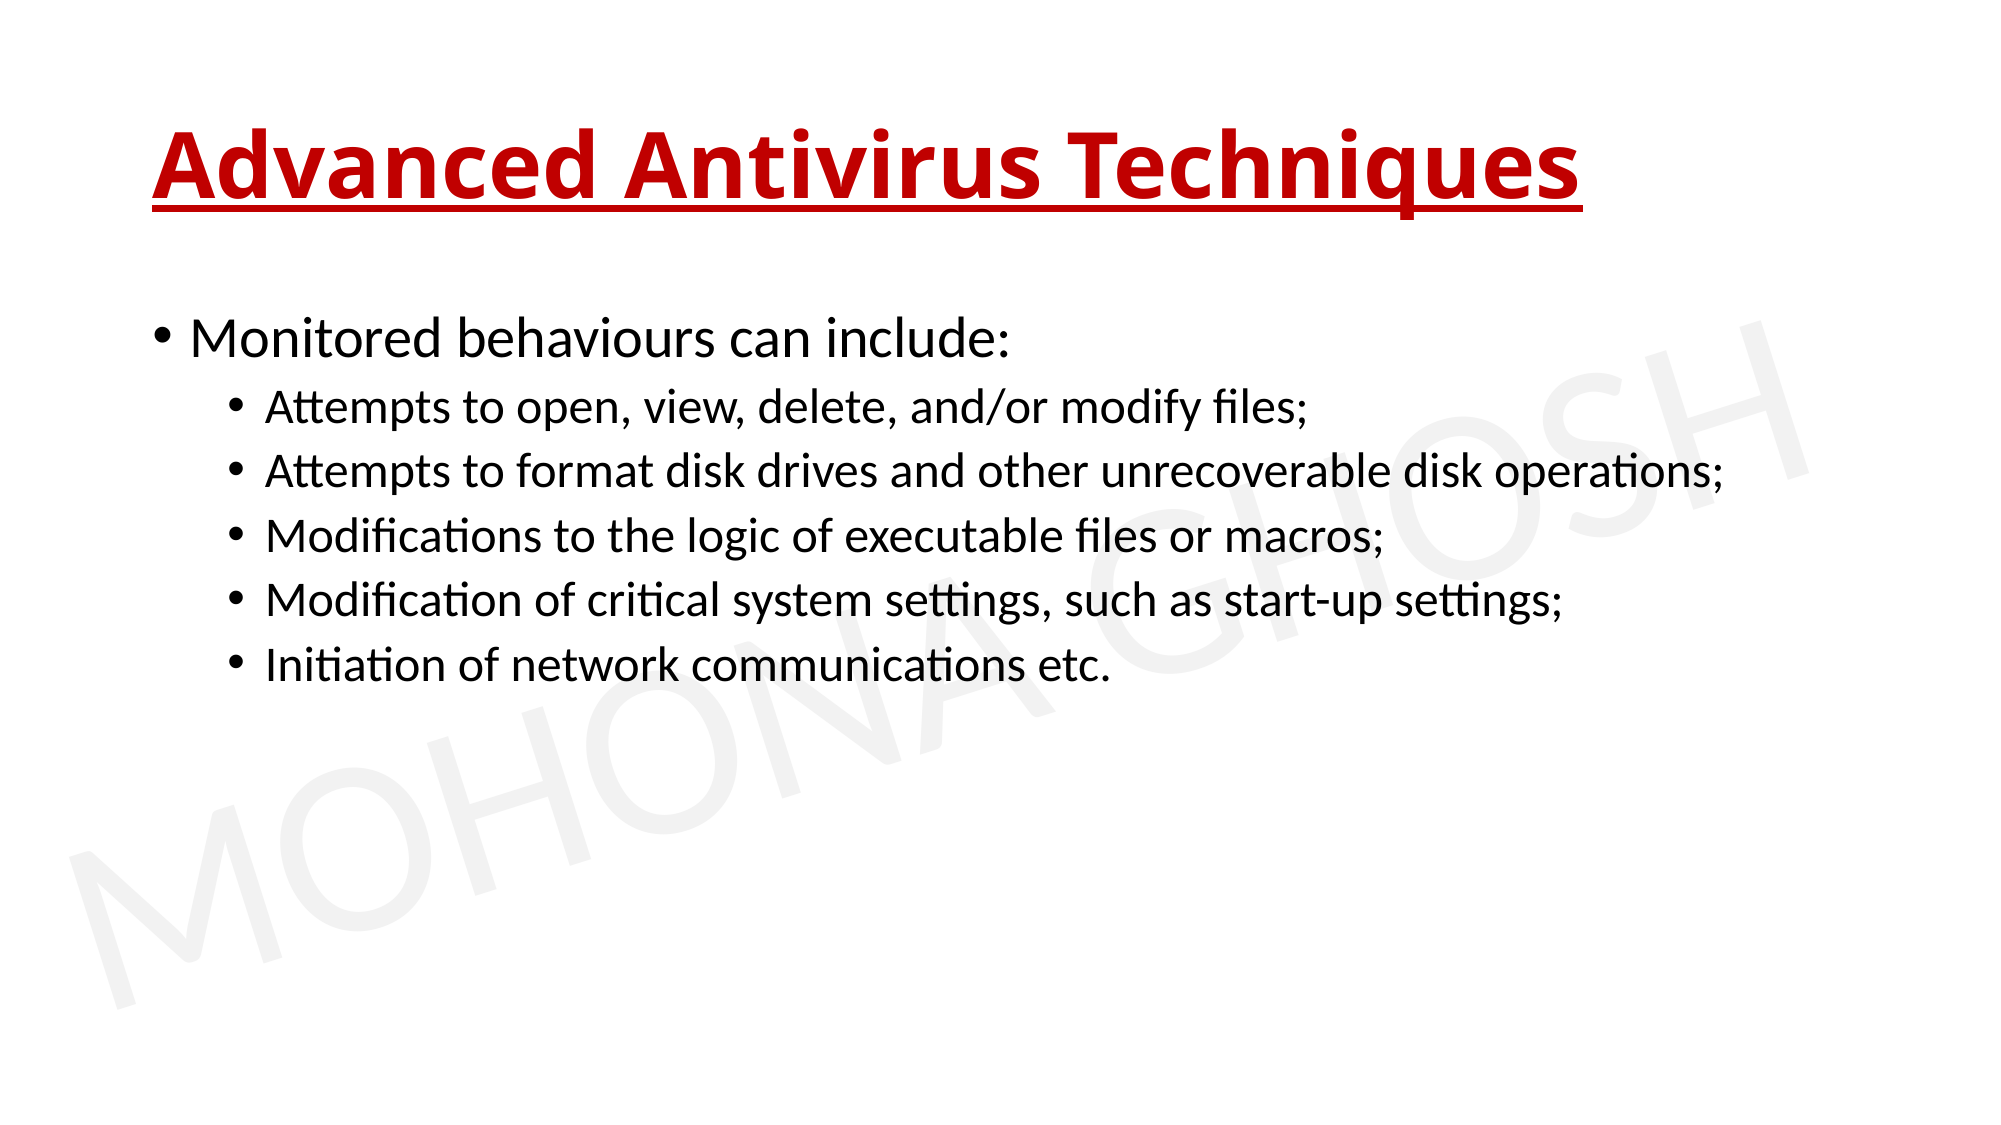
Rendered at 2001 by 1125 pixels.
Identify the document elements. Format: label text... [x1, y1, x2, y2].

list Monitored behaviours can include: Attempts to open, view, delete, and/or modify files; Attempts to format disk drives and other unrecoverable disk operations; Modifications to the logic of executable files or macros; Modification of critical system settings, such as start-up settings; Initiation of network communications etc. [137, 299, 1863, 1014]
title Advanced Antivirus Techniques [137, 59, 1863, 278]
